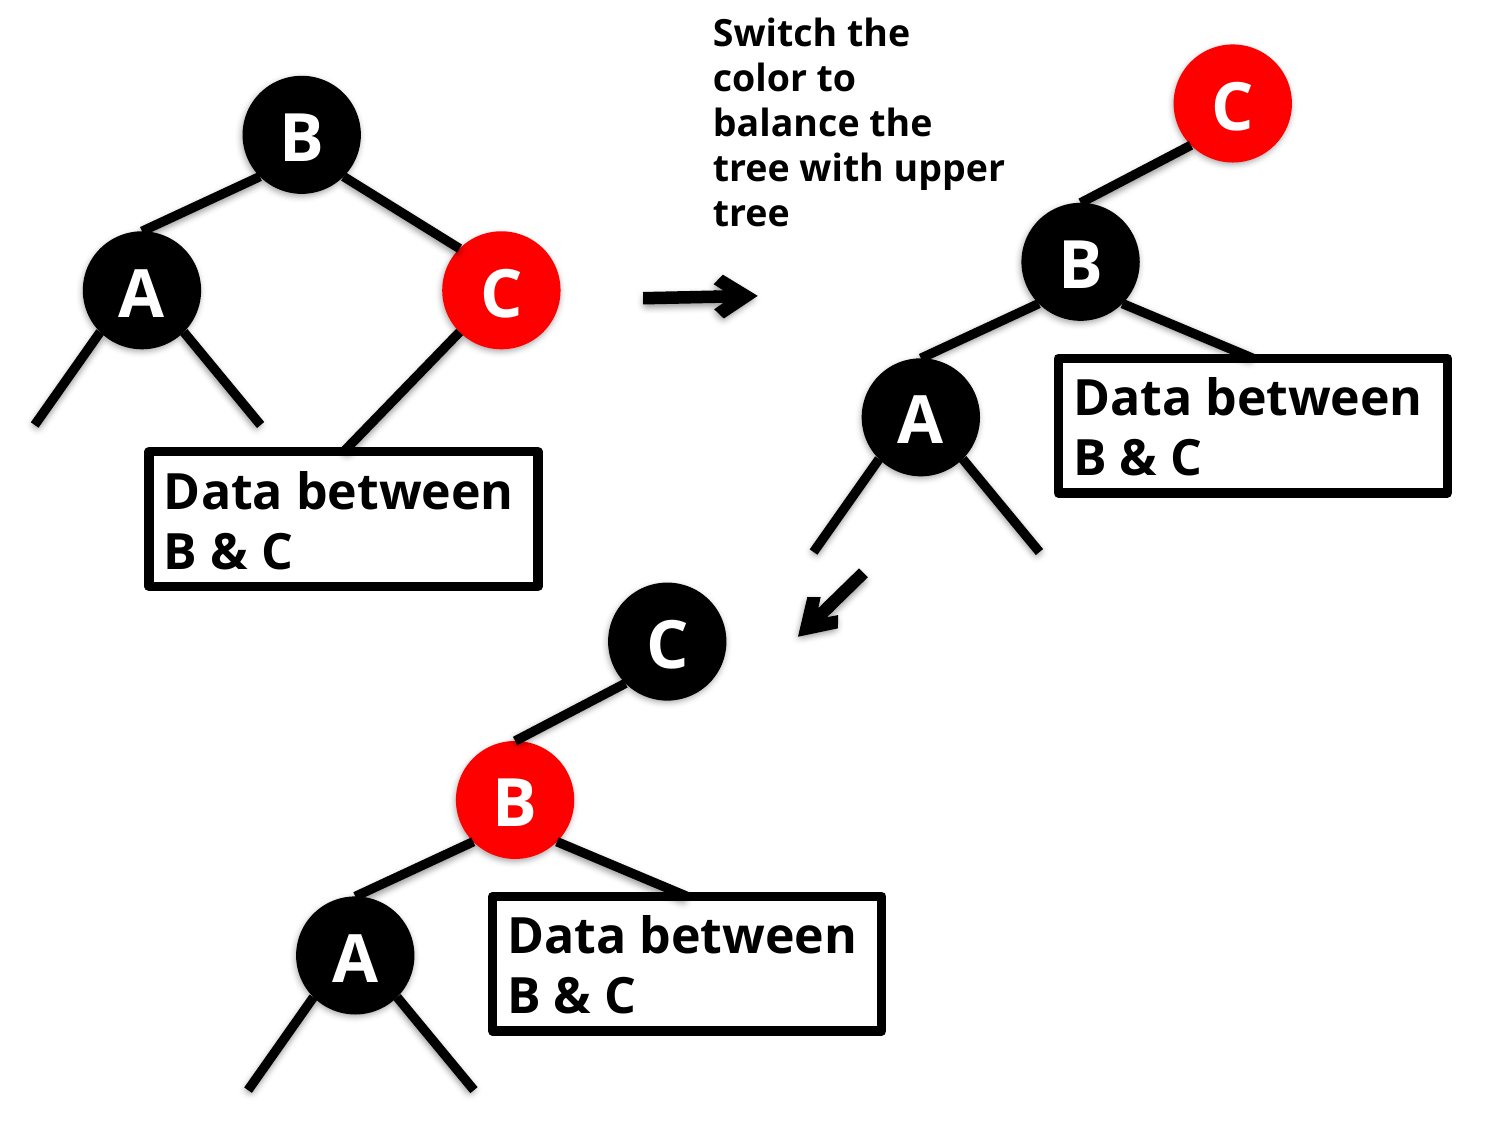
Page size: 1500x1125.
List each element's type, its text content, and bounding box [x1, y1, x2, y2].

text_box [813, 44, 1448, 553]
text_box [642, 295, 758, 299]
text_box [797, 572, 864, 580]
text_box Switch the color to balance the tree with upper tree [698, 1, 1026, 242]
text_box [34, 75, 561, 583]
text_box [247, 582, 882, 1091]
